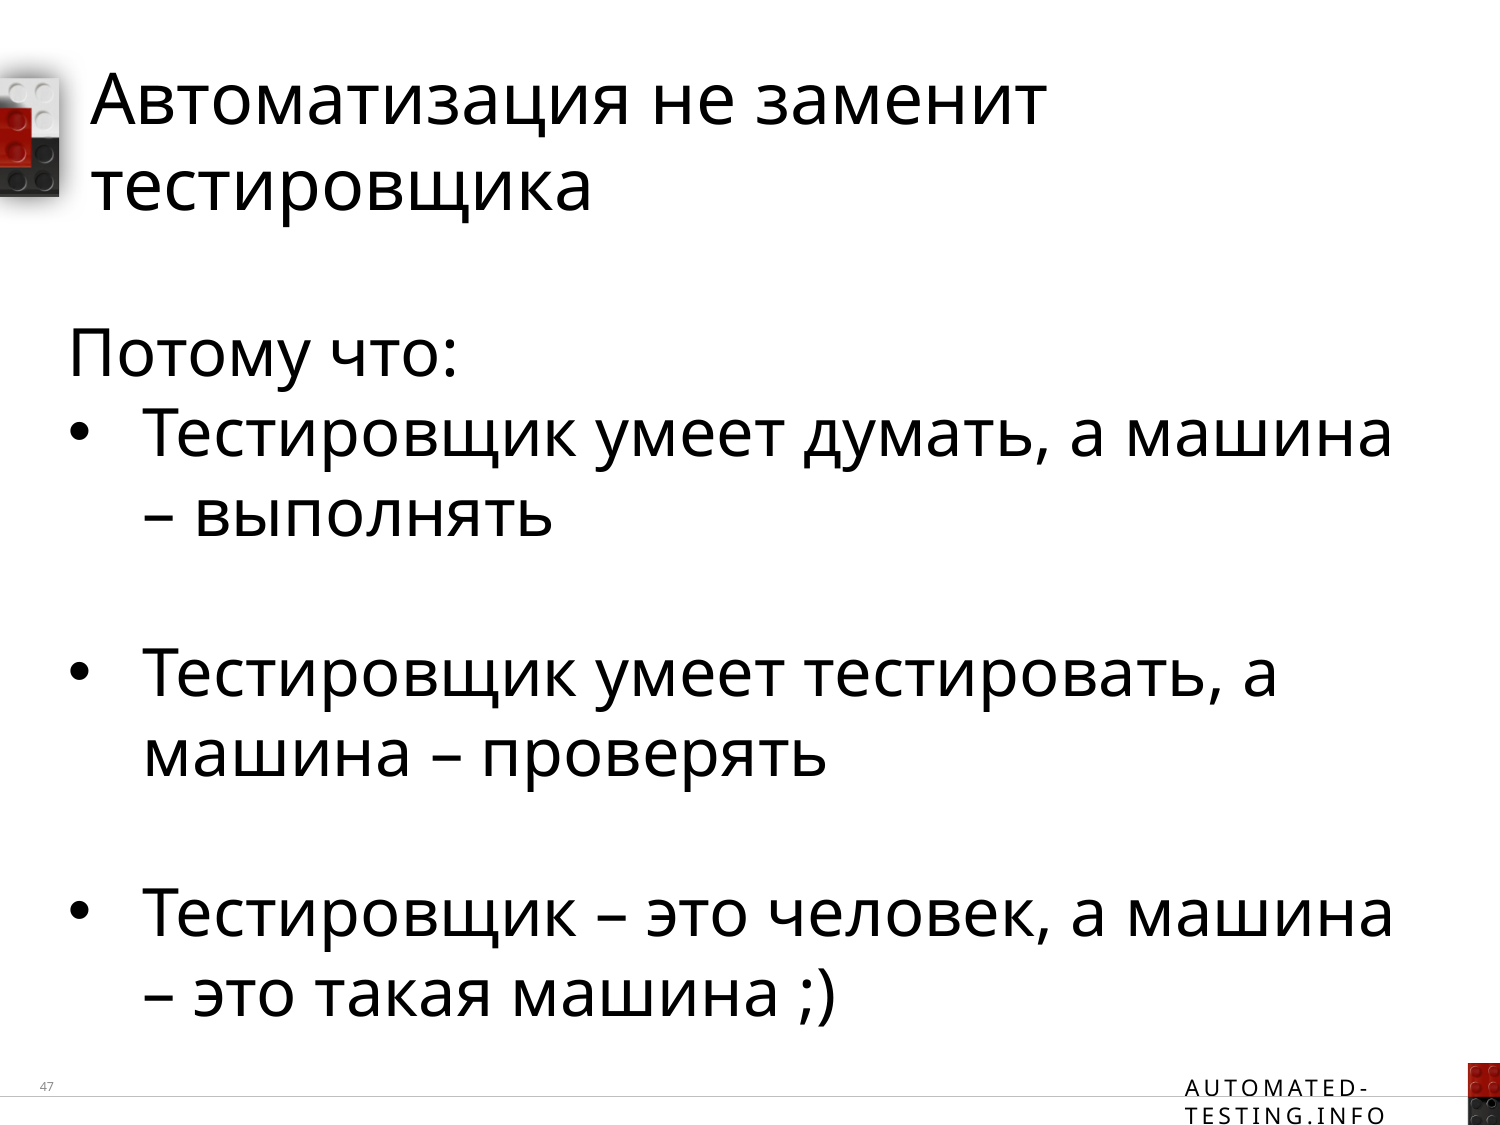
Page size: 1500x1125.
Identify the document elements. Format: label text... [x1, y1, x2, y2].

picture [1467, 1063, 1500, 1125]
text_box Потому что: Тестировщик умеет думать, а машина – выполнять Тестировщик умеет тестировать, а машина – проверять Тестировщик – это человек, а машина – это такая машина ;) [53, 302, 1424, 1125]
picture [0, 79, 59, 196]
title Автоматизация не заменит тестировщика [75, 45, 1425, 233]
